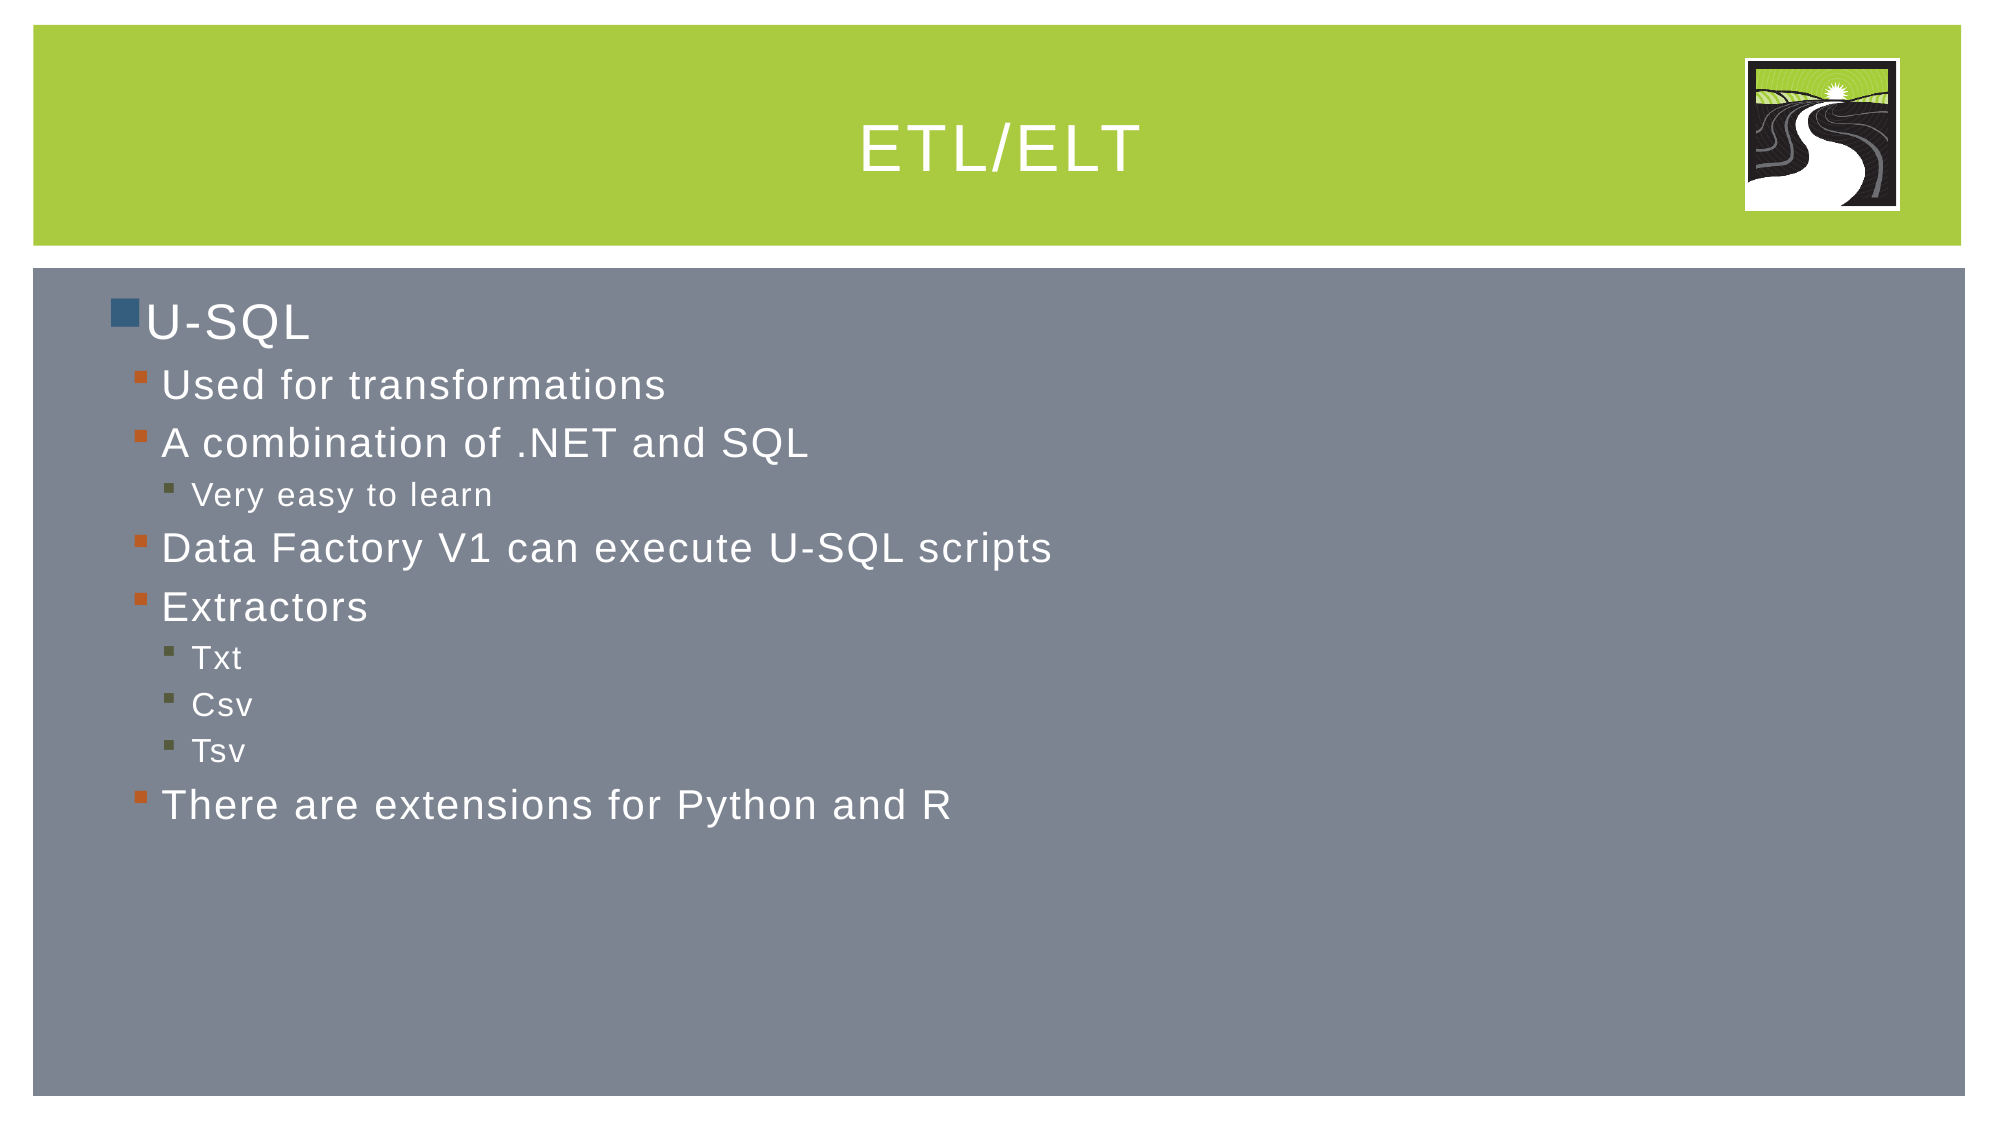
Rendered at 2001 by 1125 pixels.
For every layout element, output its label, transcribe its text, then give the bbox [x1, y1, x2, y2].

title ETL/ELT [83, 58, 1917, 232]
list U-SQL Used for transformations A combination of .NET and SQL Very easy to learn Data Factory V1 can execute U-SQL scripts Extractors Txt Csv Tsv There are extensions for Python and R [83, 281, 1923, 1005]
